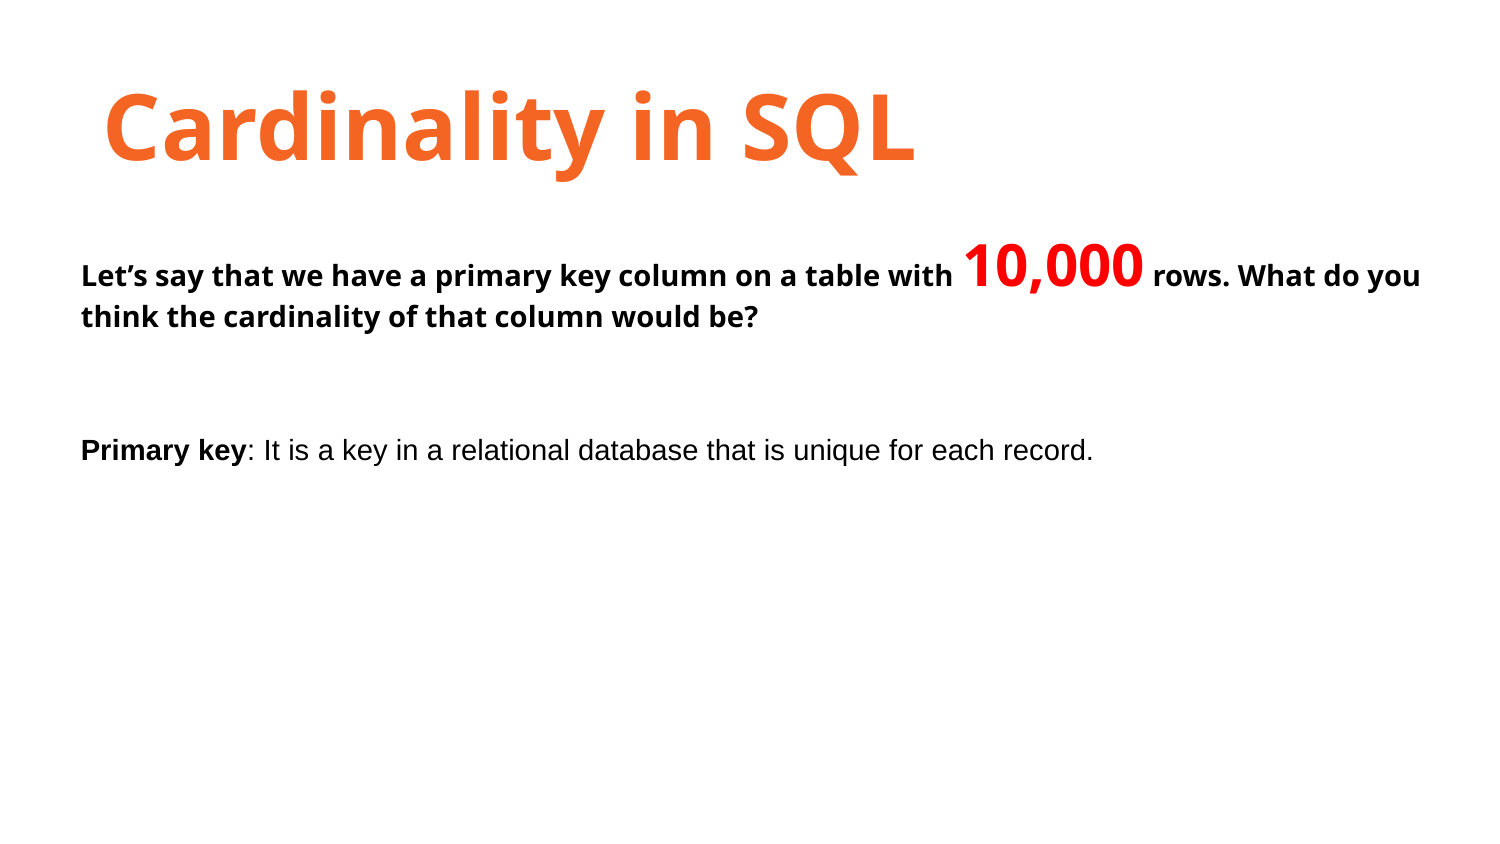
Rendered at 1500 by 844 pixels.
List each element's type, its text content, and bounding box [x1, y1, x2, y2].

title Cardinality in SQL [87, 54, 1380, 181]
text_box Primary key: It is a key in a relational database that is unique for each record. [66, 424, 1380, 474]
text_box Let’s say that we have a primary key column on a table with 10,000 rows. What do you think the cardinality of that column would be? [66, 221, 1449, 341]
